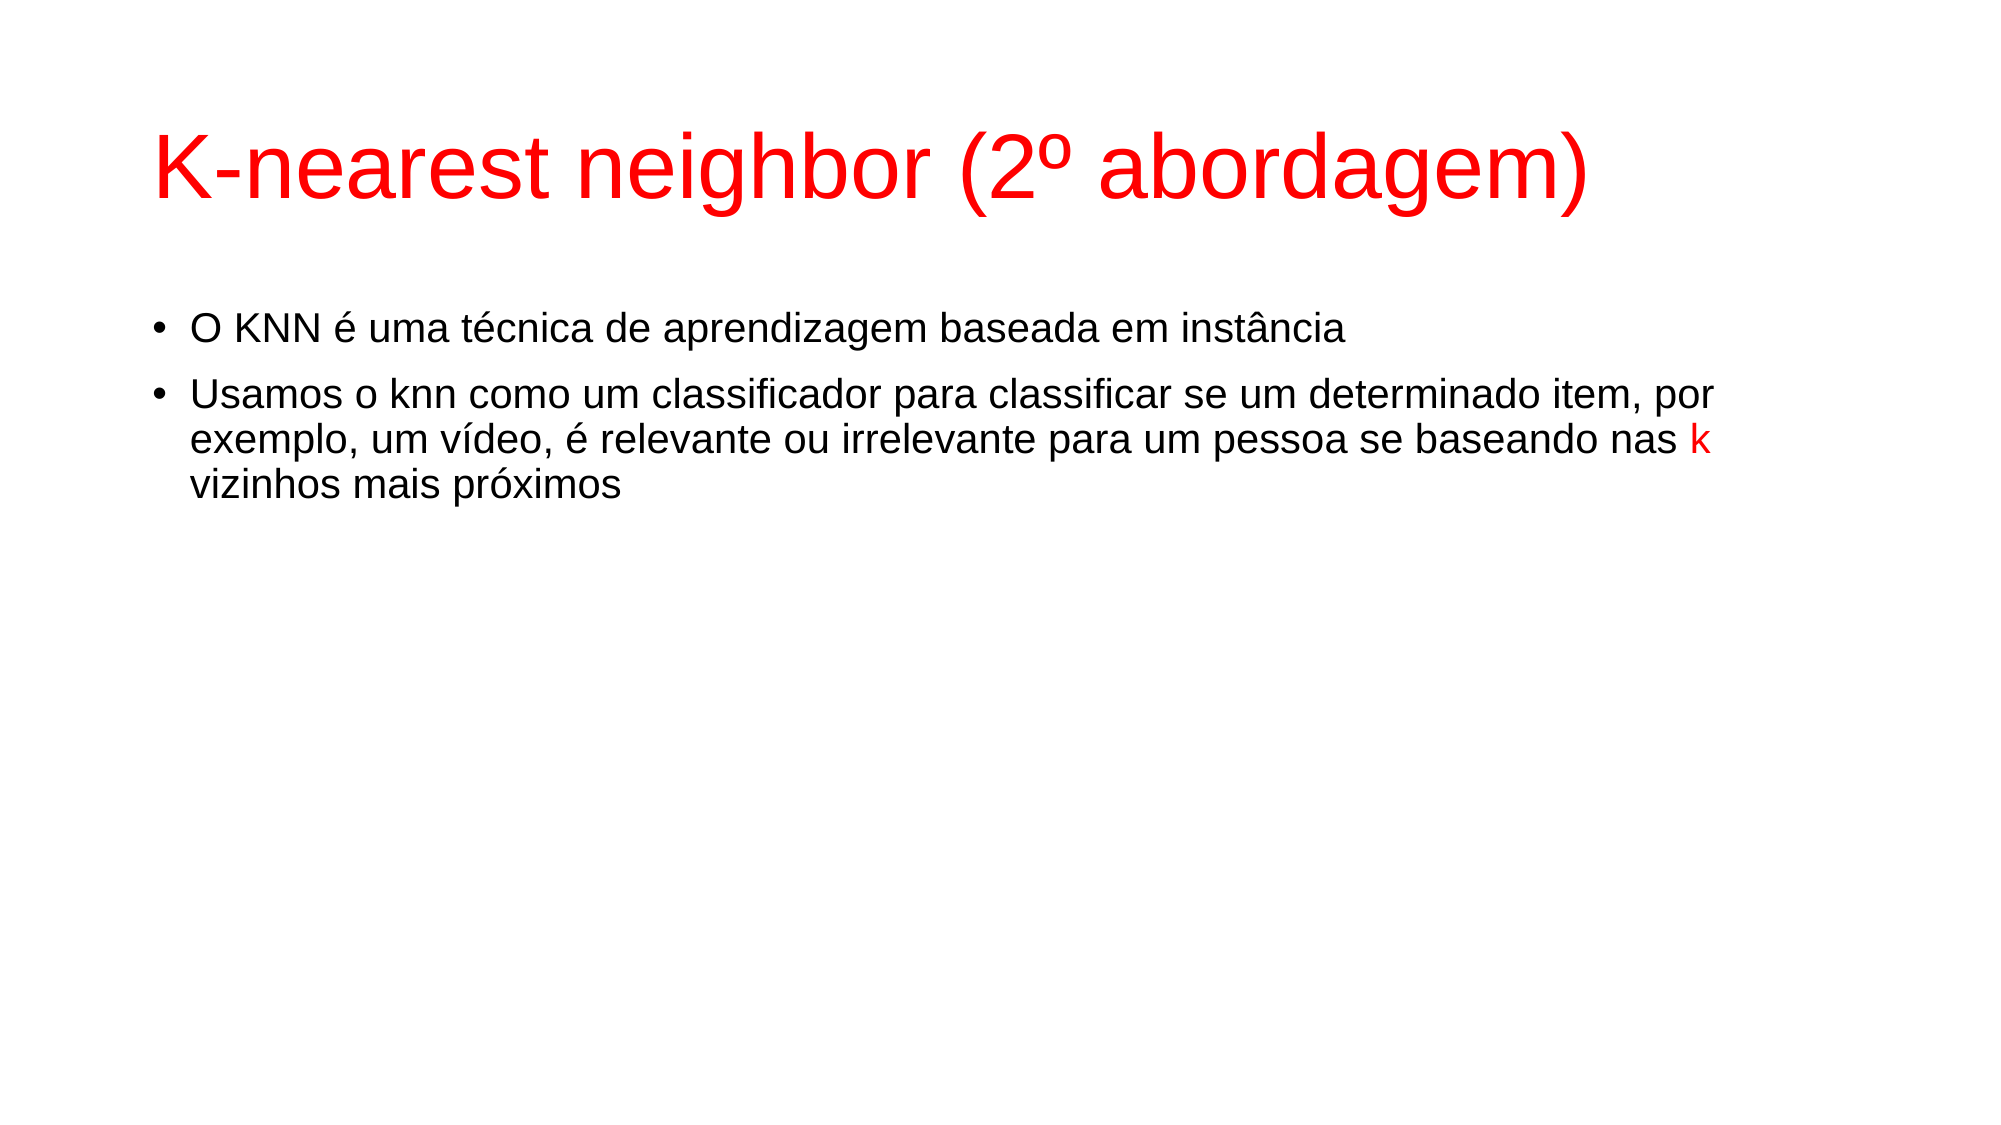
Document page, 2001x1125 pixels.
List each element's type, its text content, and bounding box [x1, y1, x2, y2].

list O KNN é uma técnica de aprendizagem baseada em instância Usamos o knn como um classificador para classificar se um determinado item, por exemplo, um vídeo, é relevante ou irrelevante para um pessoa se baseando nas k vizinhos mais próximos [137, 299, 1863, 1014]
title K-nearest neighbor (2º abordagem) [137, 59, 1863, 278]
